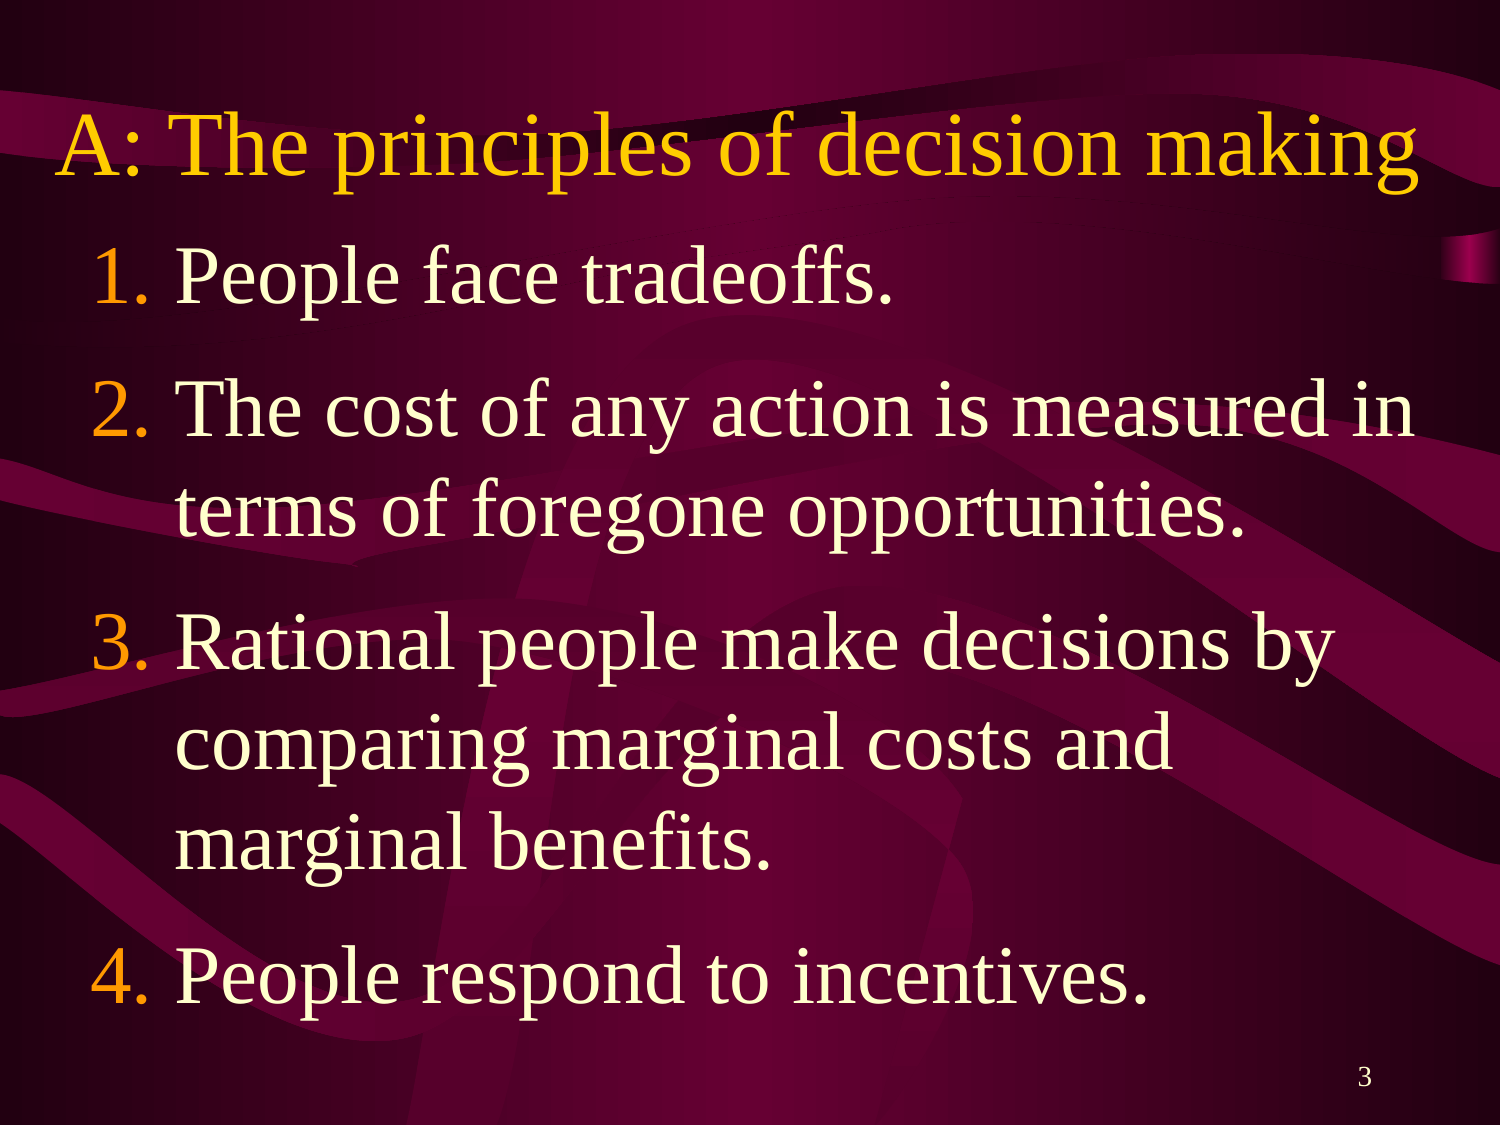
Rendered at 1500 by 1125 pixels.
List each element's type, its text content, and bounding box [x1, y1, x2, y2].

title A: The principles of decision making [0, 99, 1500, 212]
slide_number 3 [1074, 1024, 1388, 1101]
list People face tradeoffs. The cost of any action is measured in terms of foregone opportunities. Rational people make decisions by comparing marginal costs and marginal benefits. People respond to incentives. [0, 212, 1500, 1088]
